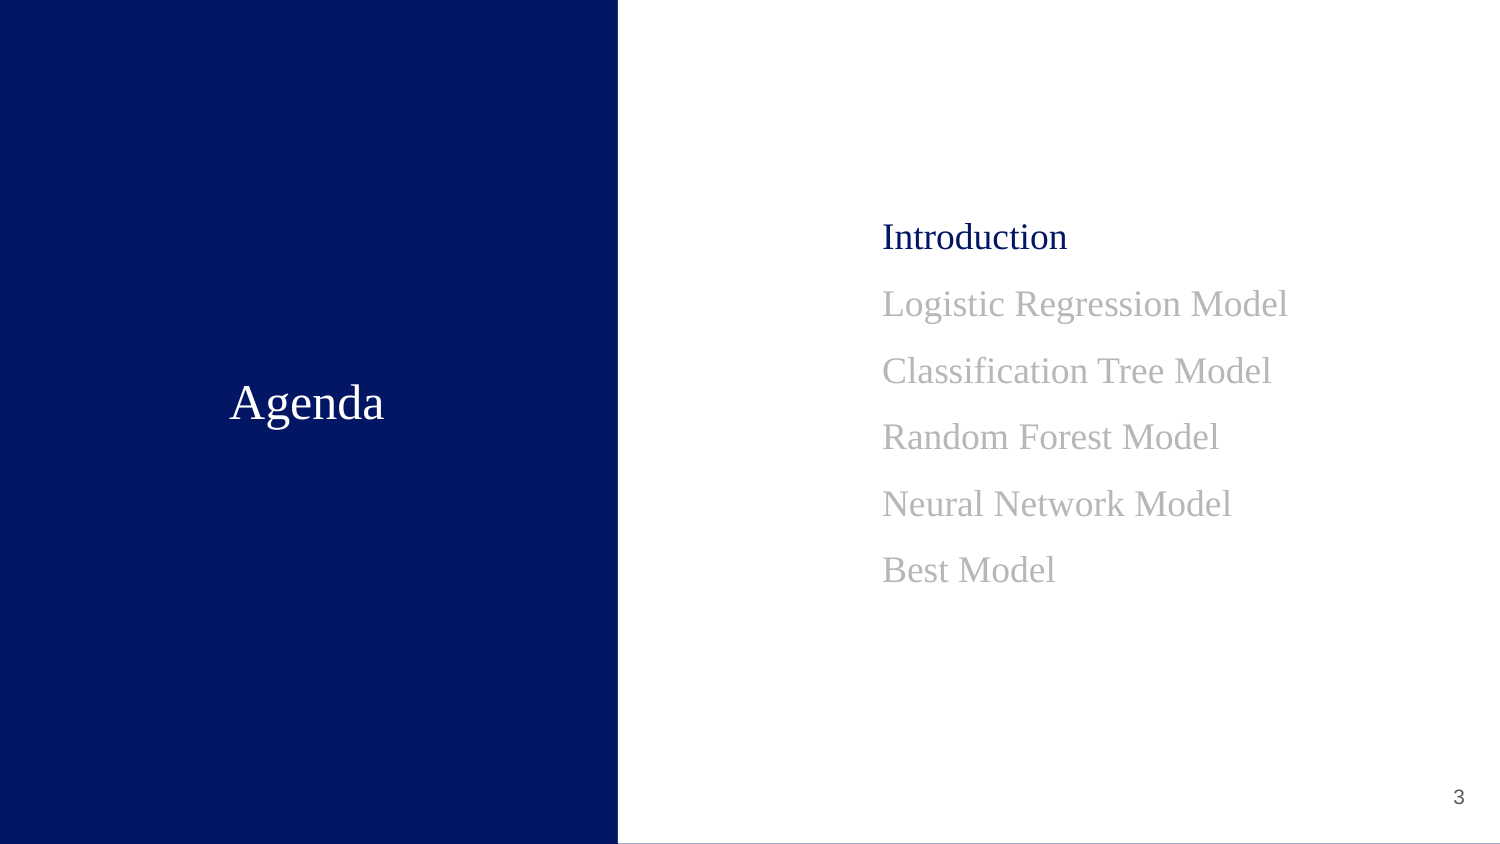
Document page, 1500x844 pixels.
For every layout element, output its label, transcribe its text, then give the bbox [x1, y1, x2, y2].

list Introduction Logistic Regression Model Classification Tree Model Random Forest Model Neural Network Model Best Model [867, 100, 1378, 707]
title Agenda [0, 202, 614, 446]
slide_number ‹#› [1389, 764, 1480, 830]
